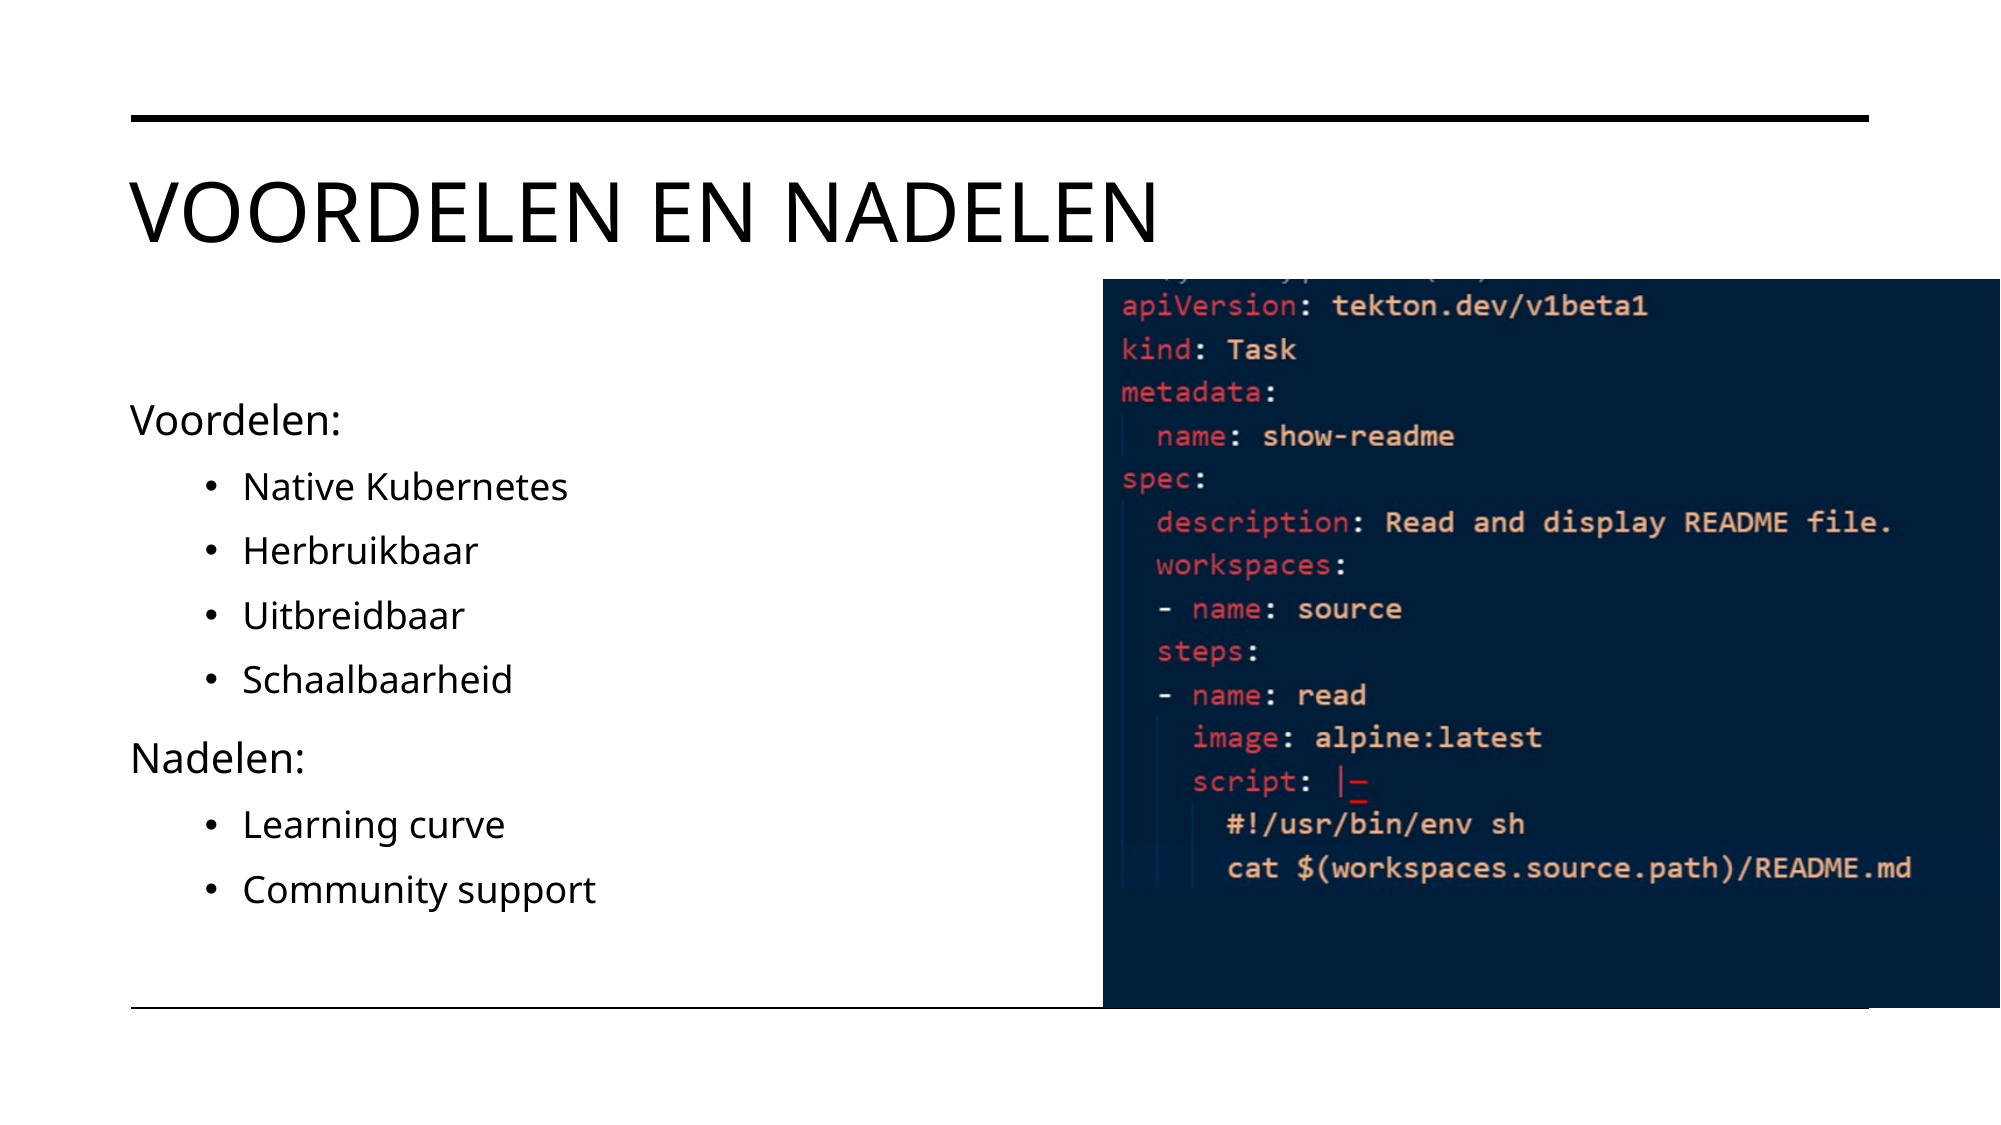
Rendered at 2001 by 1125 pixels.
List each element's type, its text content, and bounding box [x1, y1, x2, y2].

list Voordelen: Native Kubernetes Herbruikbaar Uitbreidbaar Schaalbaarheid Nadelen: Learning curve Community support [114, 376, 1103, 973]
title Voordelen en nadelen [114, 151, 1869, 376]
picture [1103, 279, 2000, 1008]
